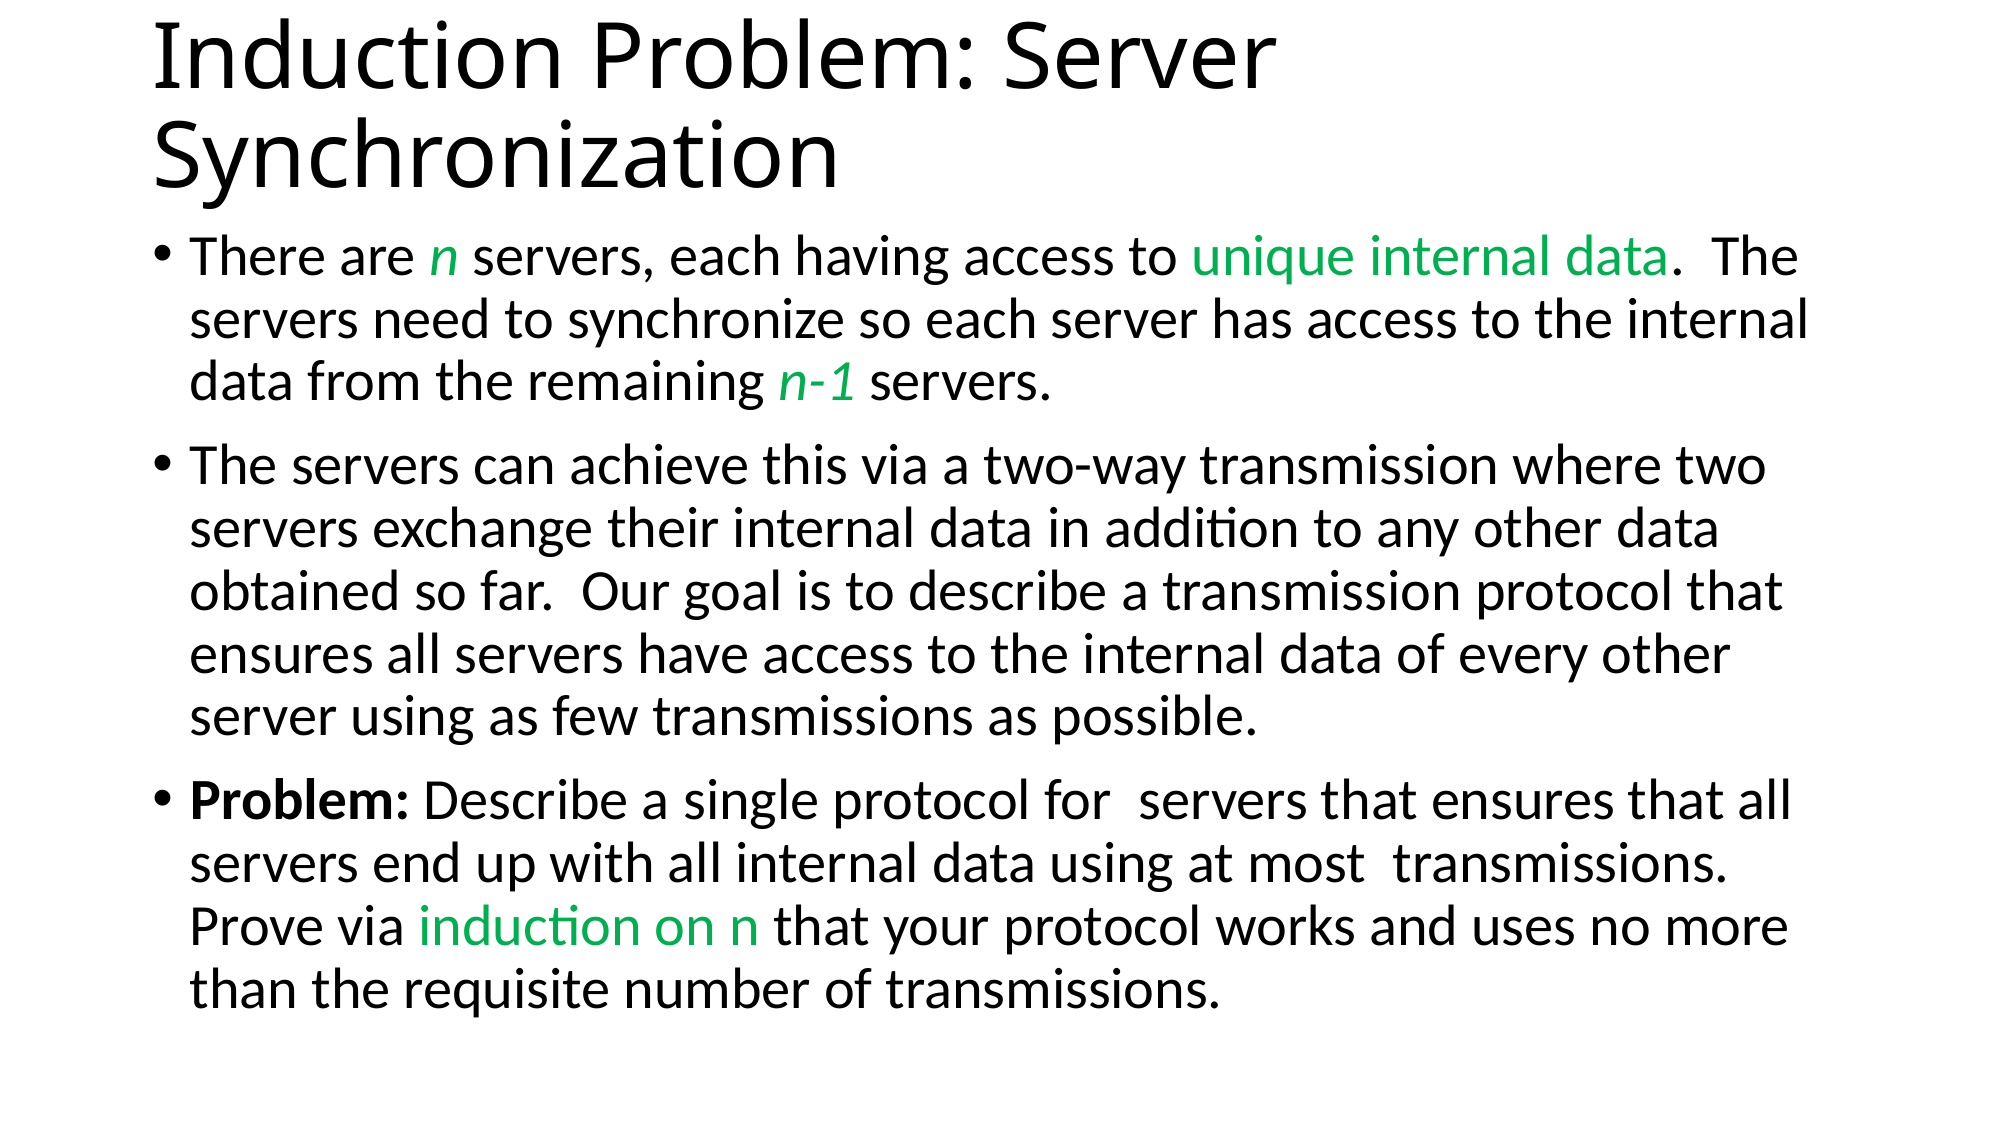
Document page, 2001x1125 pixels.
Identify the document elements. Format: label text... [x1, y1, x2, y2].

title Induction Problem: Server Synchronization [137, 0, 1863, 218]
